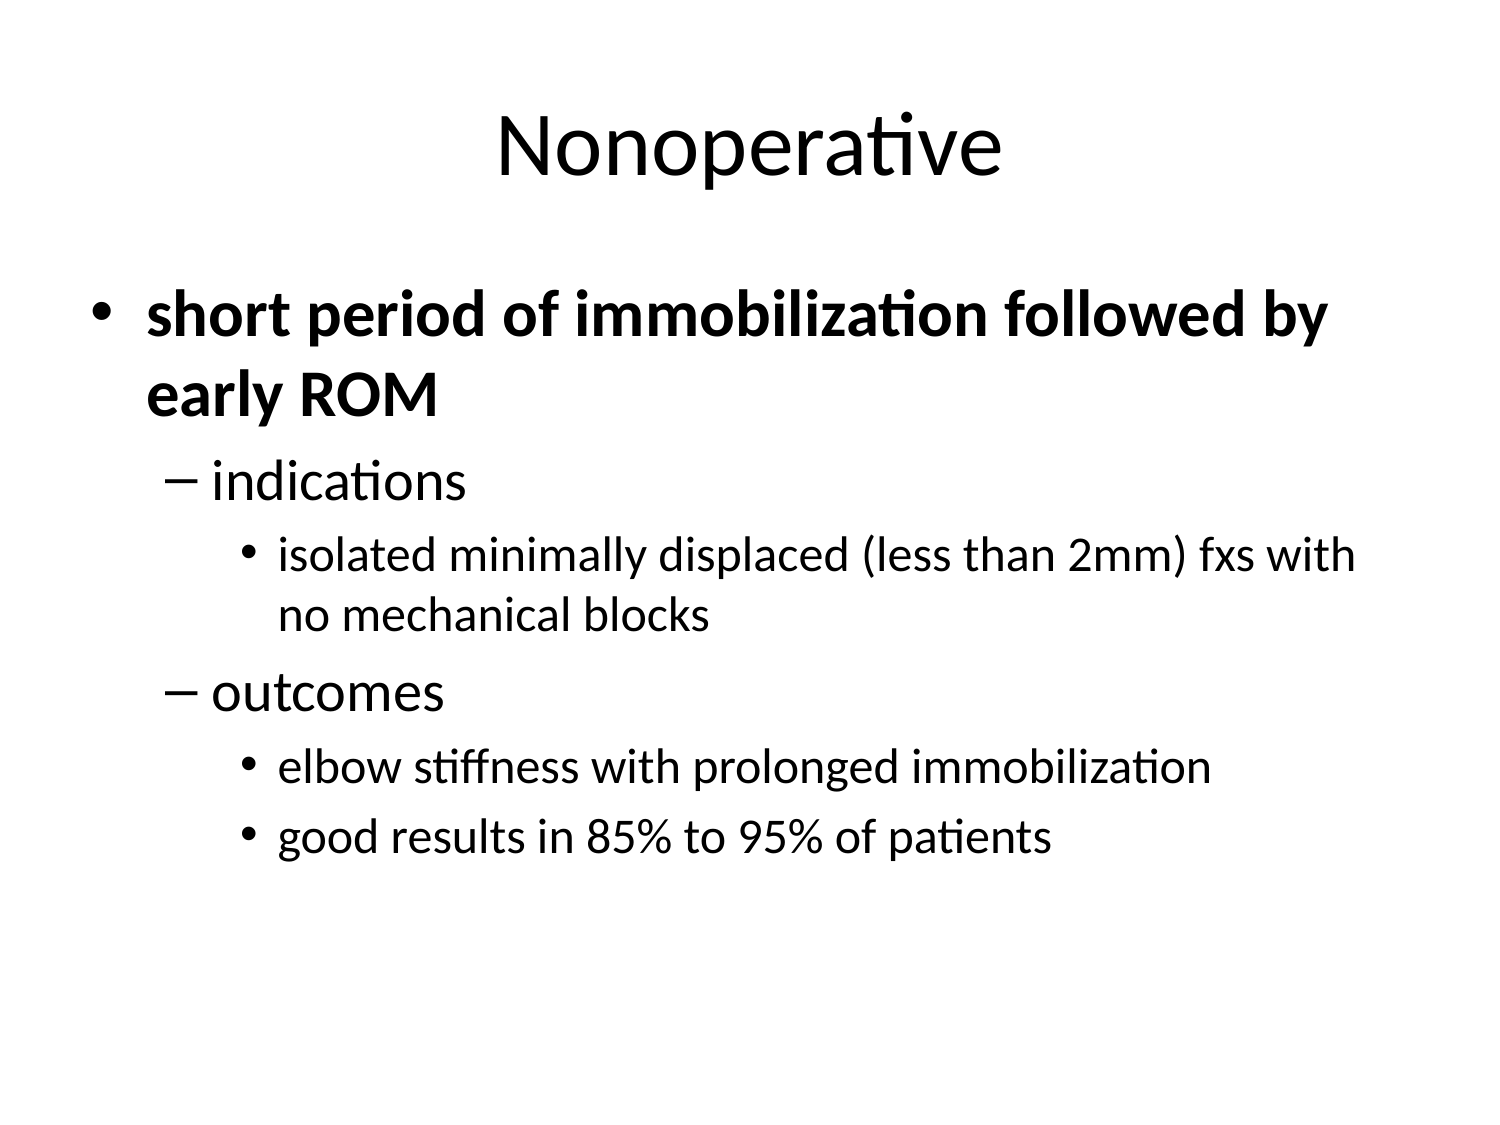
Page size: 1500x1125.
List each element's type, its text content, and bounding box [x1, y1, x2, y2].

list short period of immobilization followed by early ROM indications isolated minimally displaced (less than 2mm) fxs with no mechanical blocks outcomes elbow stiffness with prolonged immobilization good results in 85% to 95% of patients [75, 262, 1425, 1005]
title Nonoperative [75, 45, 1425, 233]
